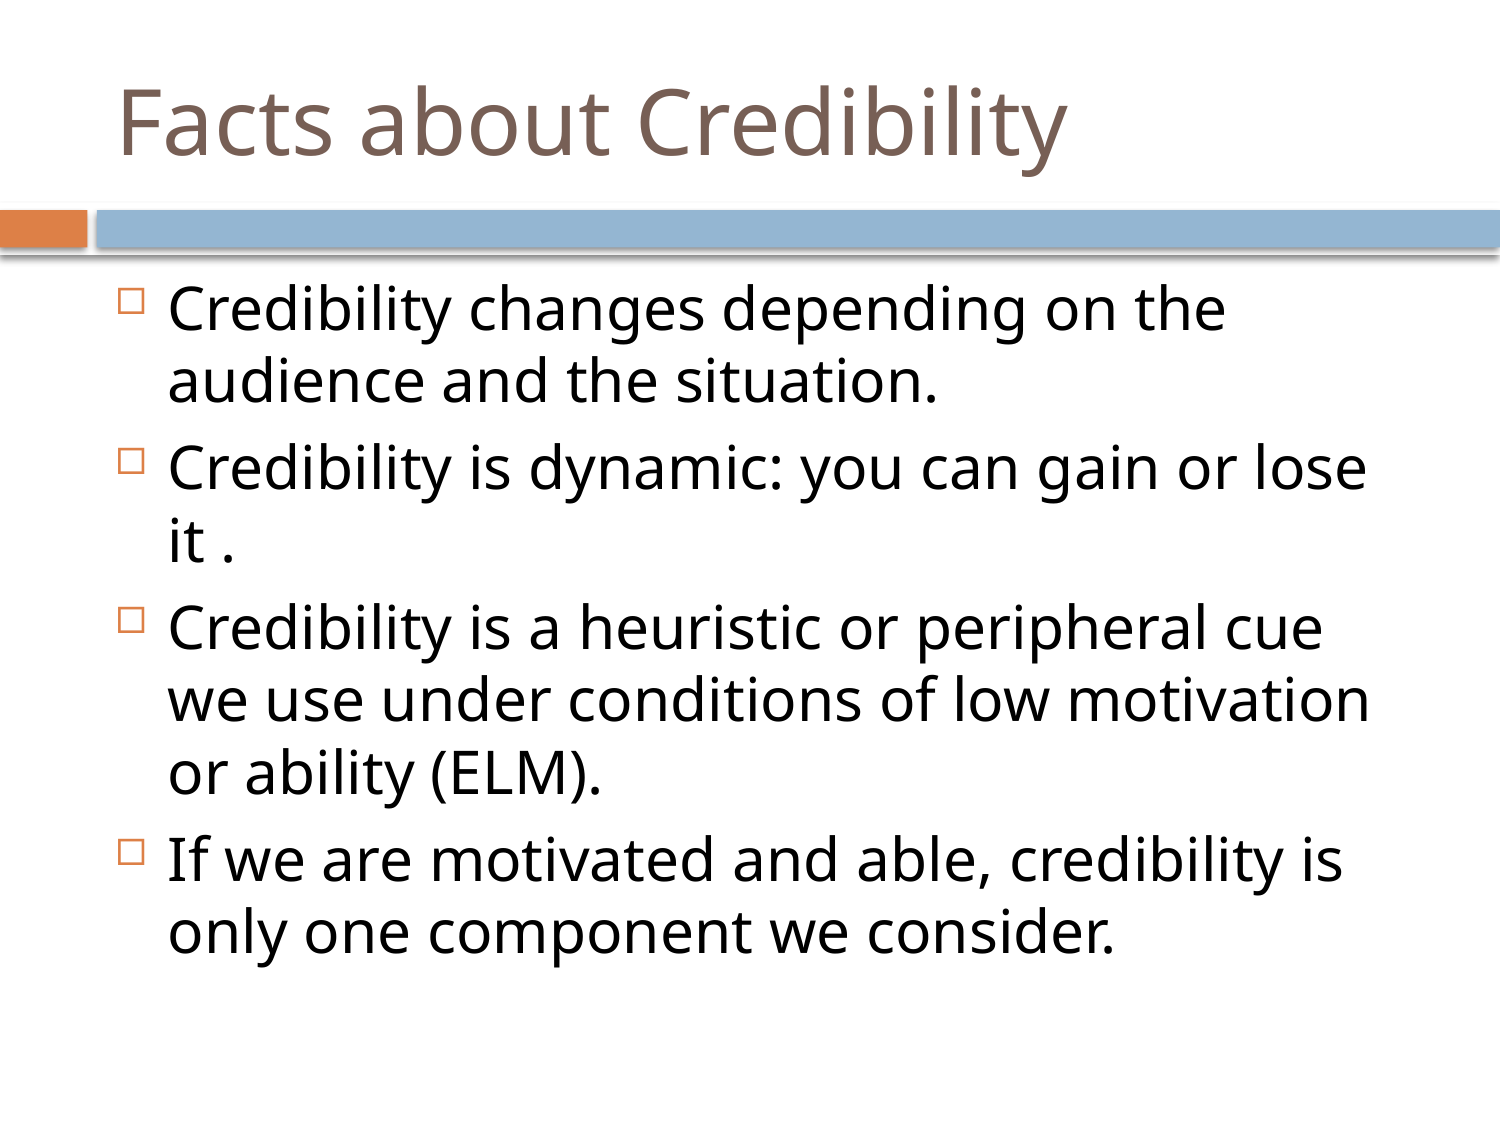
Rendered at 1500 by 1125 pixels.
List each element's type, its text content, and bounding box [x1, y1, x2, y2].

title Facts about Credibility [100, 37, 1438, 200]
list Credibility changes depending on the audience and the situation. Credibility is dynamic: you can gain or lose it . Credibility is a heuristic or peripheral cue we use under conditions of low motivation or ability (ELM). If we are motivated and able, credibility is only one component we consider. [100, 262, 1438, 1005]
